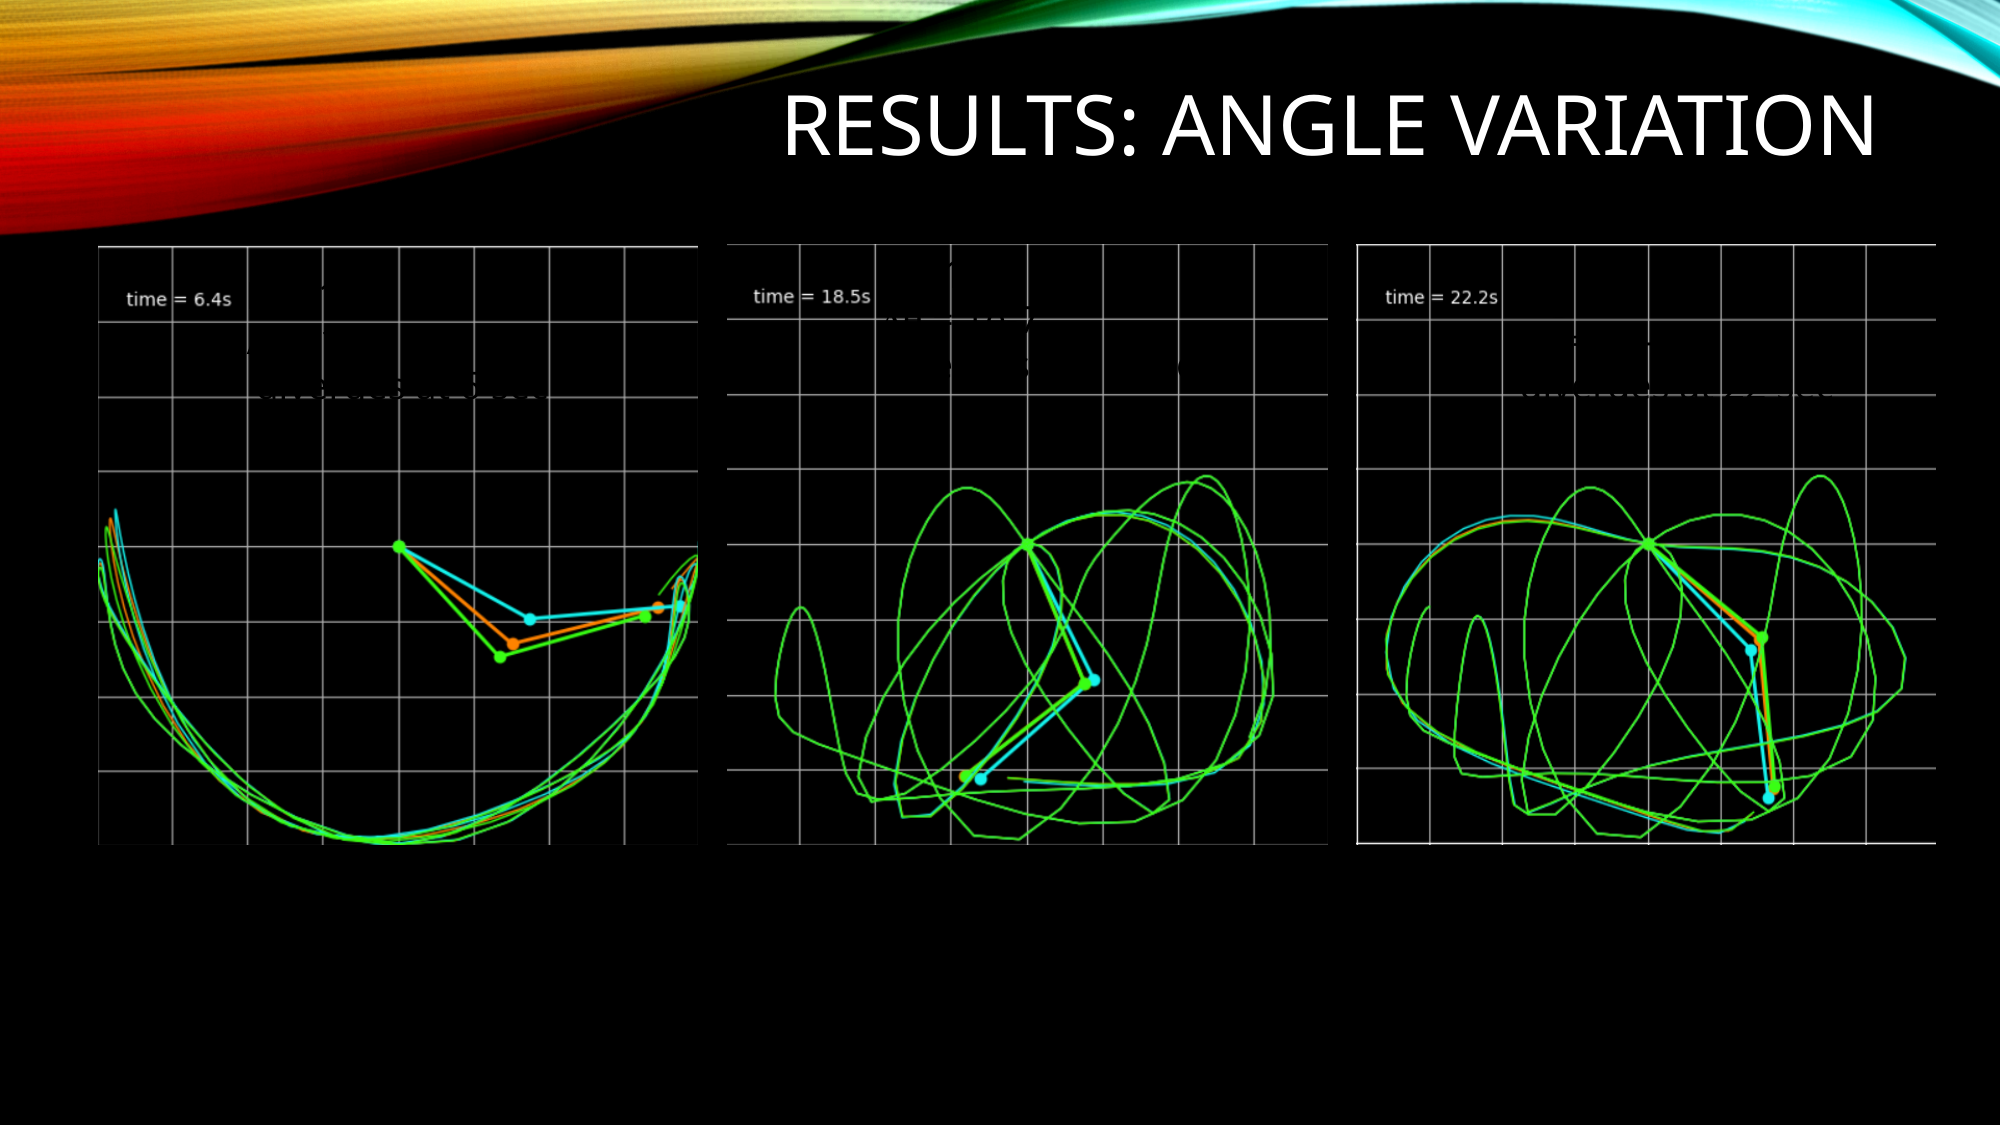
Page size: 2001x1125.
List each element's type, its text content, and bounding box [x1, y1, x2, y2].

picture [0, 0, 2000, 237]
title Results: Angle variation [483, 71, 1896, 284]
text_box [1356, 243, 1957, 845]
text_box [726, 243, 1328, 845]
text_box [97, 243, 699, 845]
